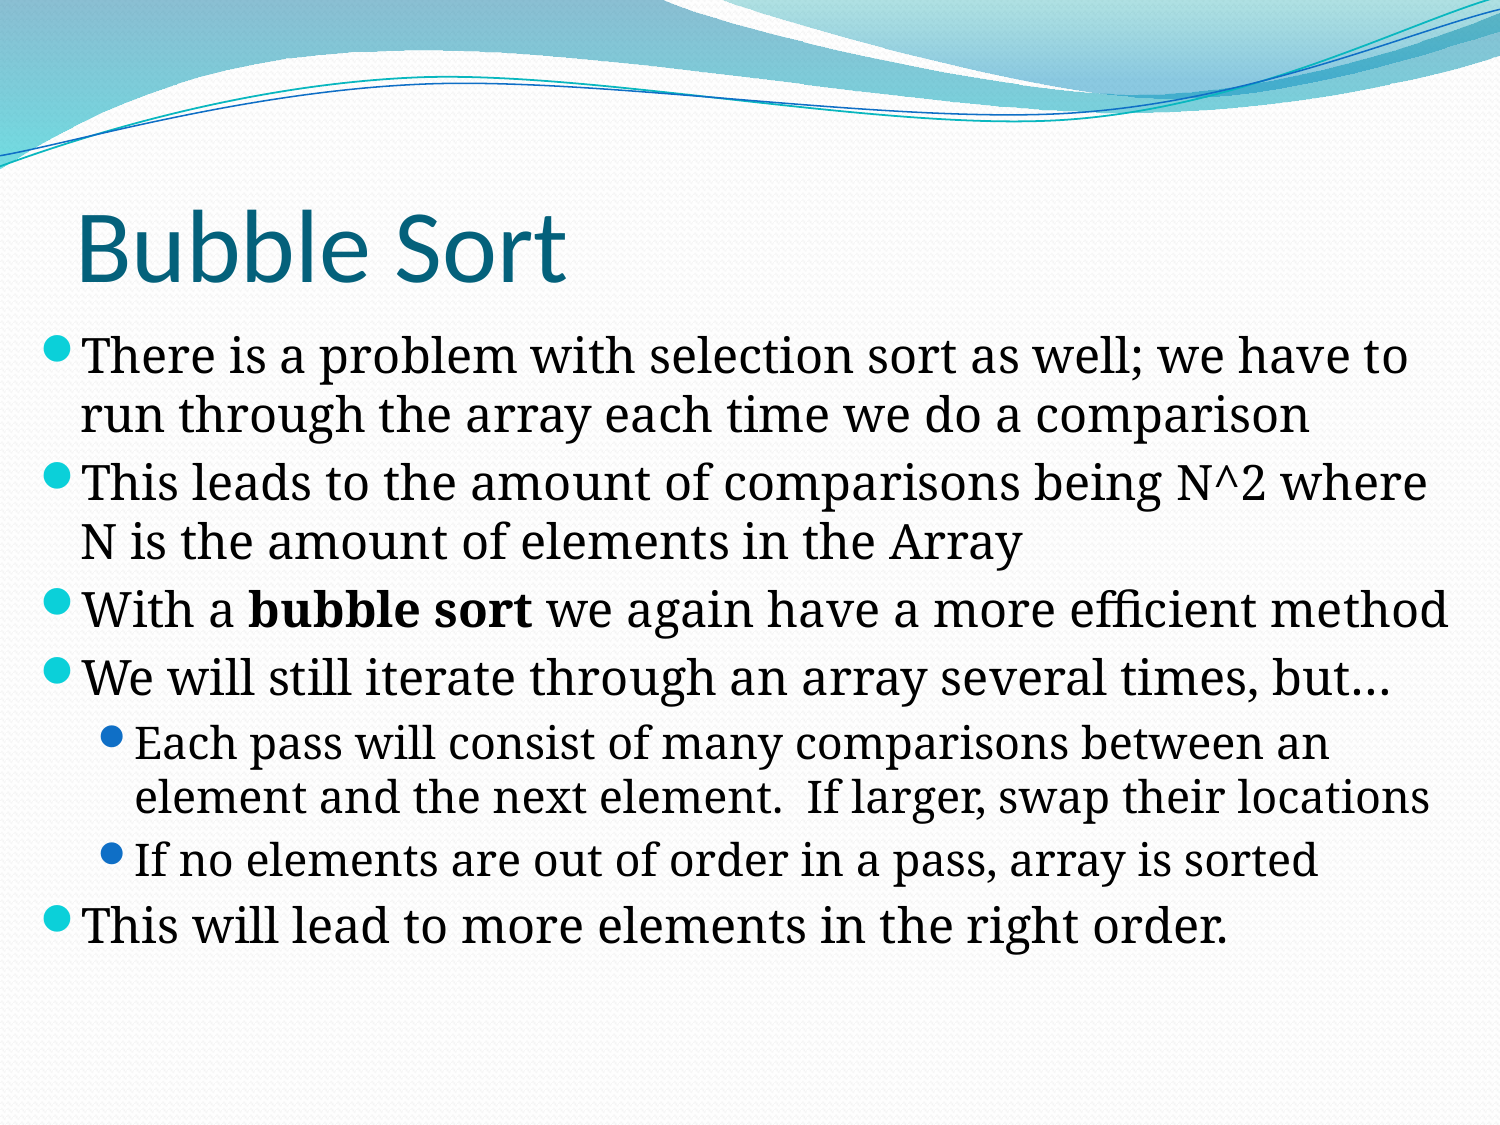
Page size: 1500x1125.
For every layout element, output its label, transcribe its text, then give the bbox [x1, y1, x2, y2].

list There is a problem with selection sort as well; we have to run through the array each time we do a comparison This leads to the amount of comparisons being N^2 where N is the amount of elements in the Array With a bubble sort we again have a more efficient method We will still iterate through an array several times, but… Each pass will consist of many comparisons between an element and the next element. If larger, swap their locations If no elements are out of order in a pass, array is sorted This will lead to more elements in the right order. [24, 317, 1475, 1063]
title Bubble Sort [75, 115, 1425, 303]
